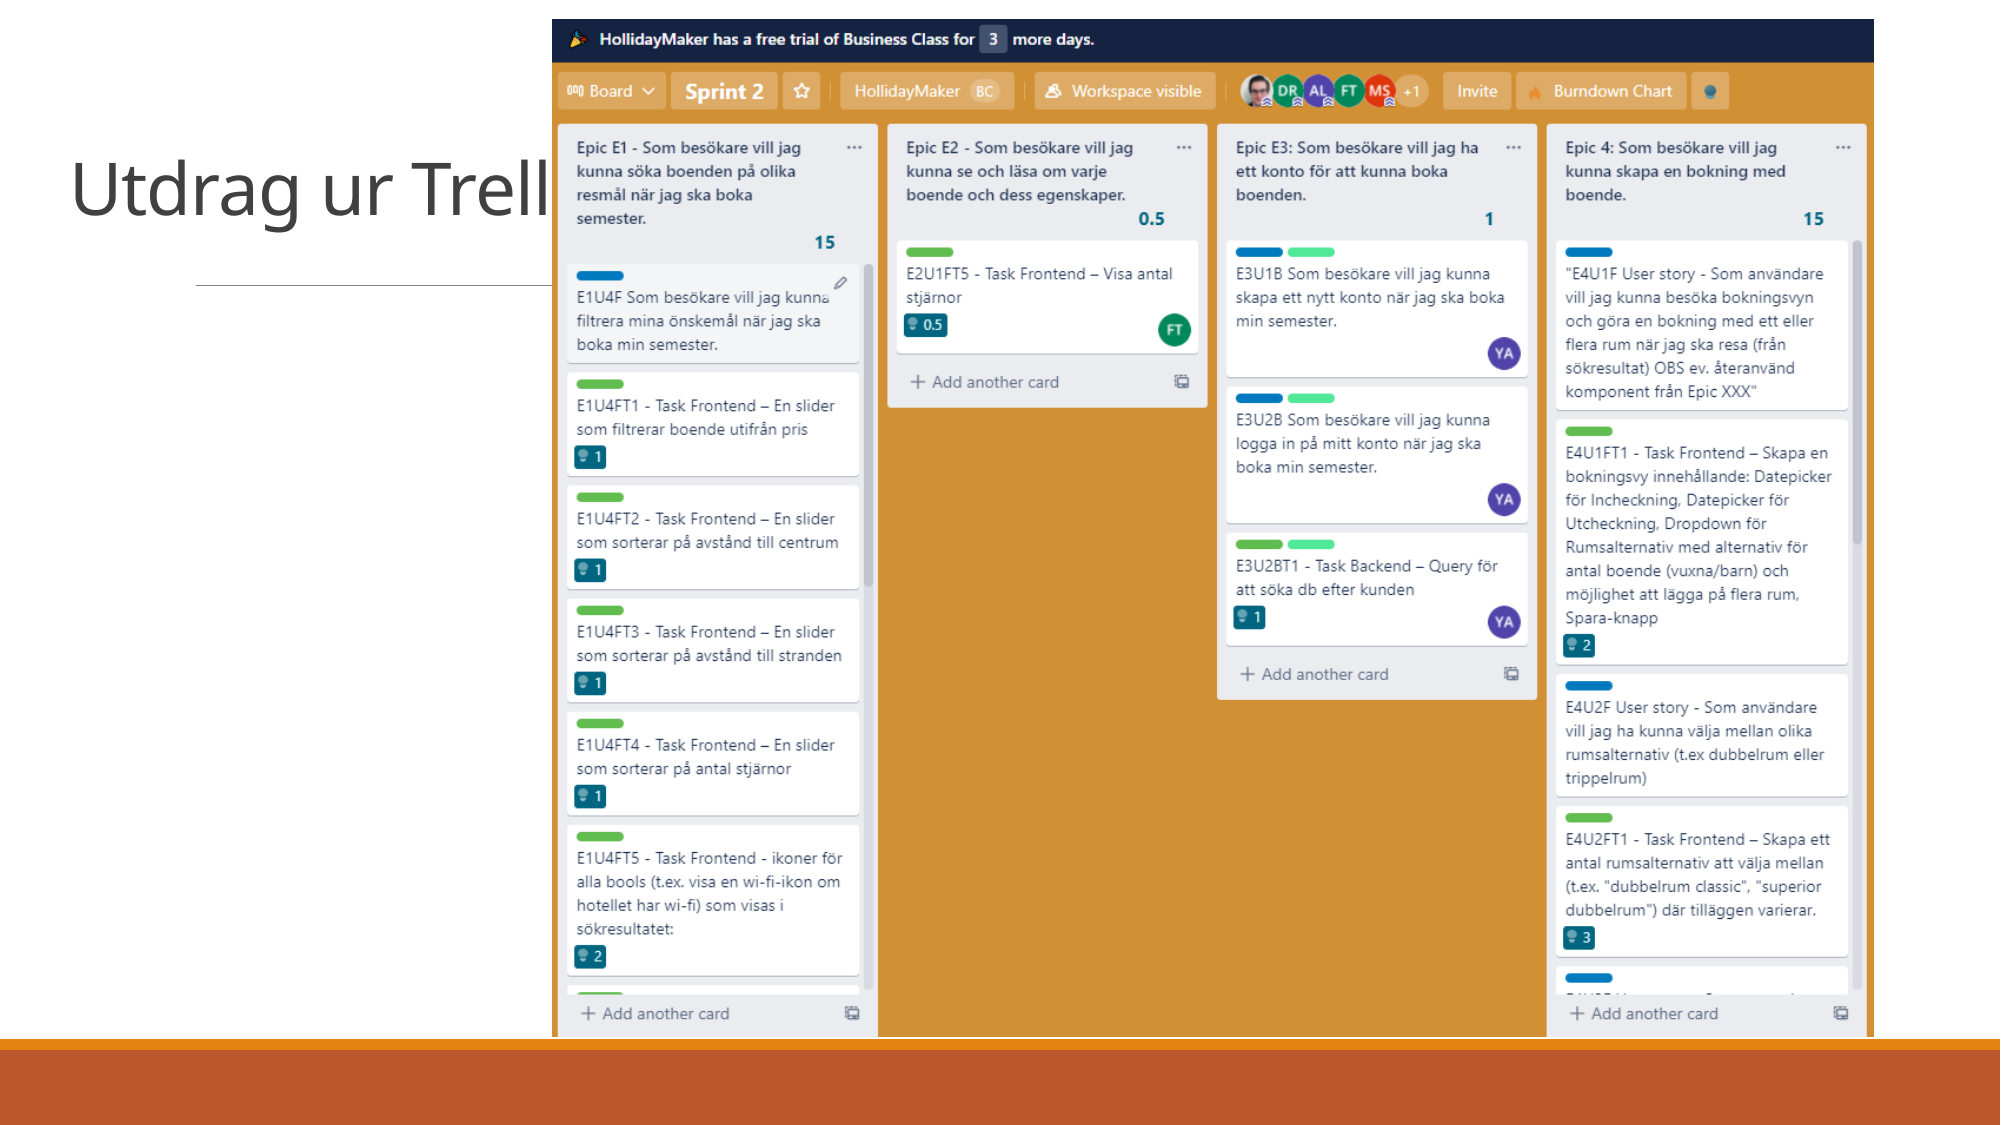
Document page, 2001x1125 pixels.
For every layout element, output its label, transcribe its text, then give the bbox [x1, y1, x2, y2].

title Utdrag ur Trello [54, 0, 1705, 238]
picture [551, 19, 1874, 1038]
